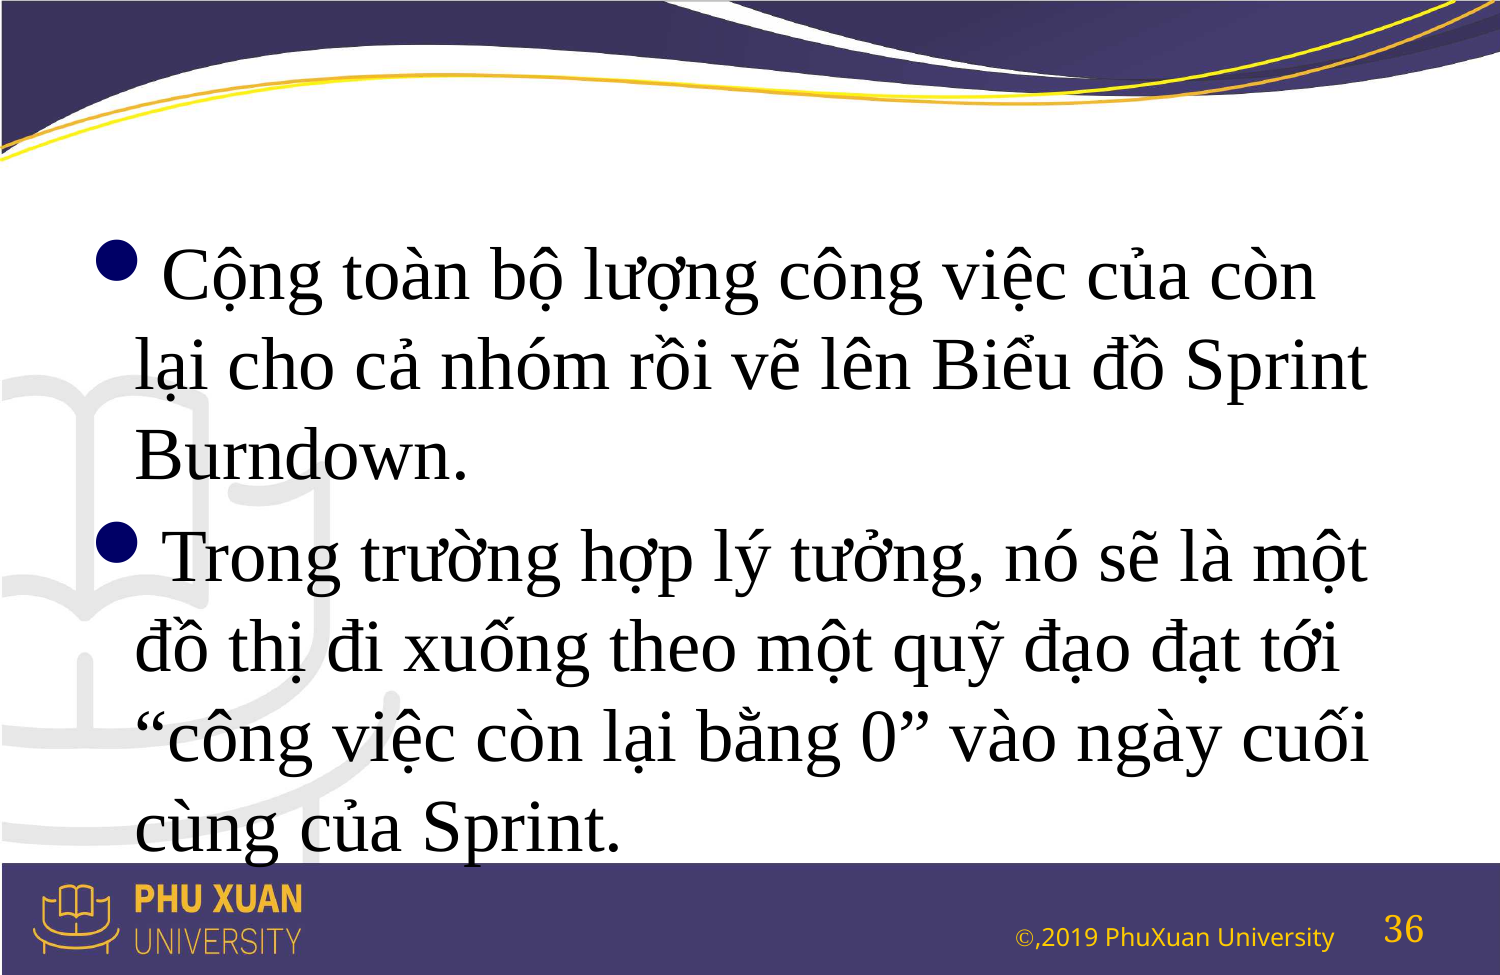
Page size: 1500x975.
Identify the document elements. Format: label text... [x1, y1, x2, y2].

list Cộng toàn bộ lượng công việc của còn lại cho cả nhóm rồi vẽ lên Biểu đồ Sprint Burndown. Trong trường hợp lý tưởng, nó sẽ là một đồ thị đi xuống theo một quỹ đạo đạt tới “công việc còn lại bằng 0” vào ngày cuối cùng của Sprint. [75, 216, 1425, 841]
picture [0, 0, 1500, 975]
slide_number 36 [1299, 903, 1425, 956]
